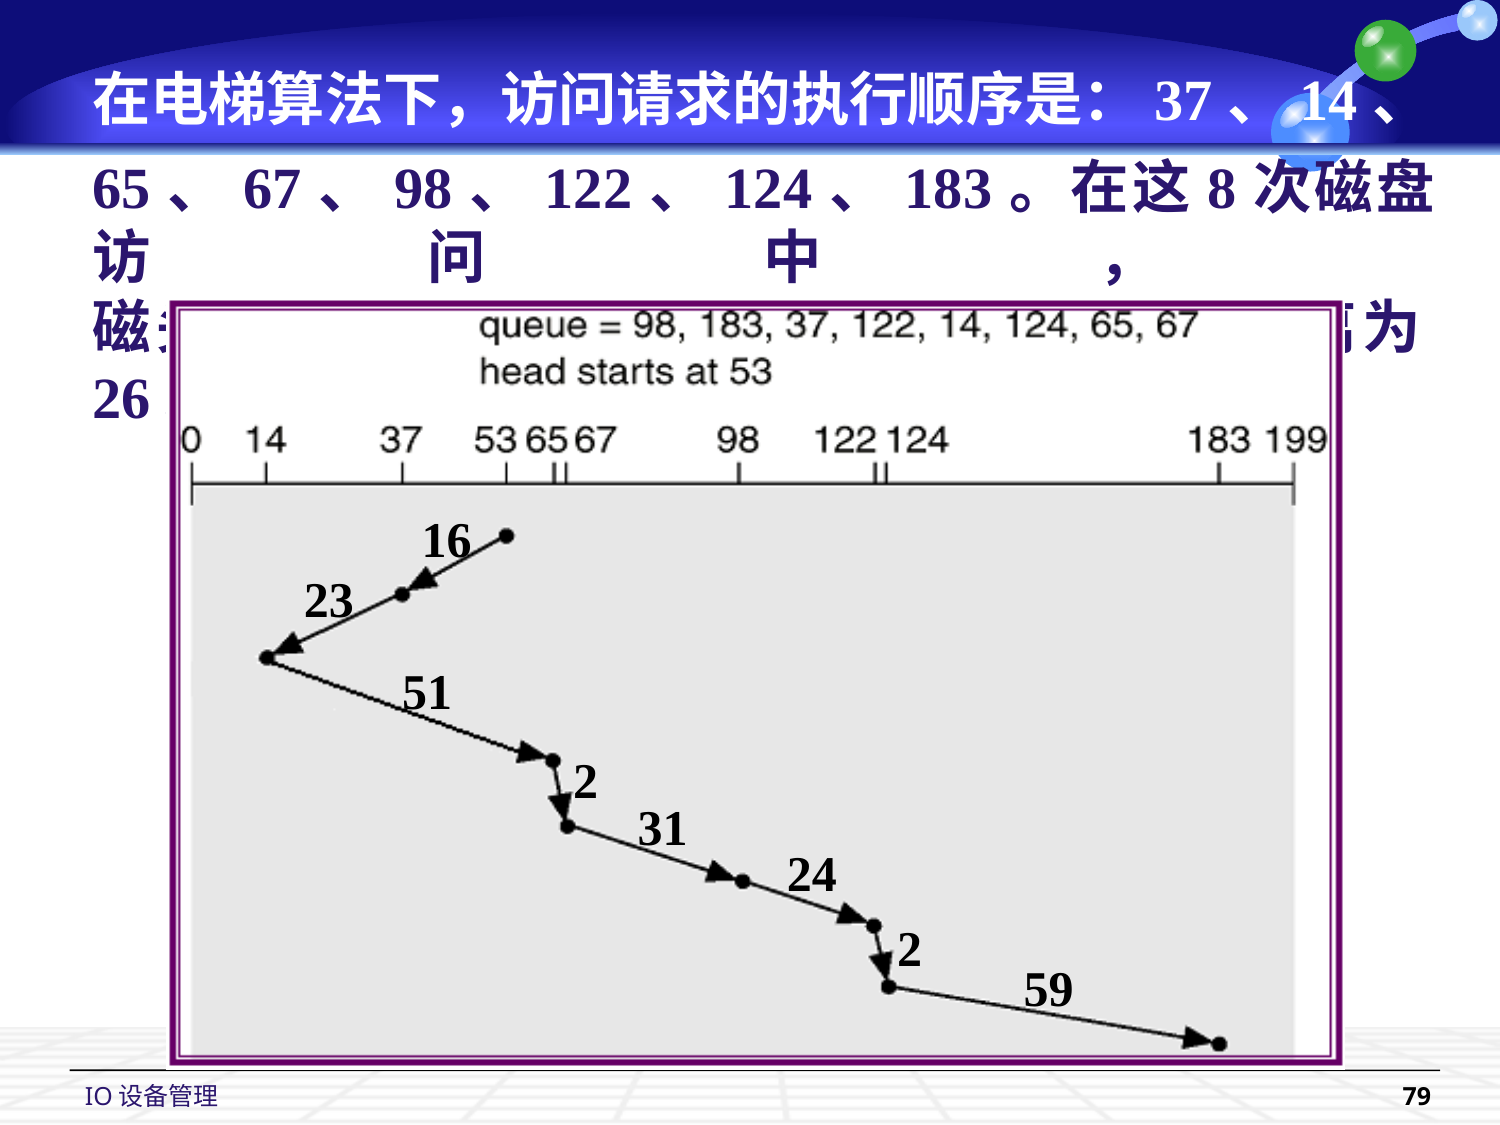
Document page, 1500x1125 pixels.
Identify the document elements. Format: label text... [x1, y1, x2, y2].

slide_number 79 [1095, 1072, 1447, 1124]
text_box 在电梯算法下，访问请求的执行顺序是：37、14、 65、67、98、122、124、183。在这8次磁盘访问中， 磁头总共移动的距离为208，平均的移动距离为26。 [77, 55, 1450, 298]
footer IO设备管理 [69, 1072, 545, 1123]
picture [0, 1028, 1500, 1125]
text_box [166, 297, 1345, 1070]
